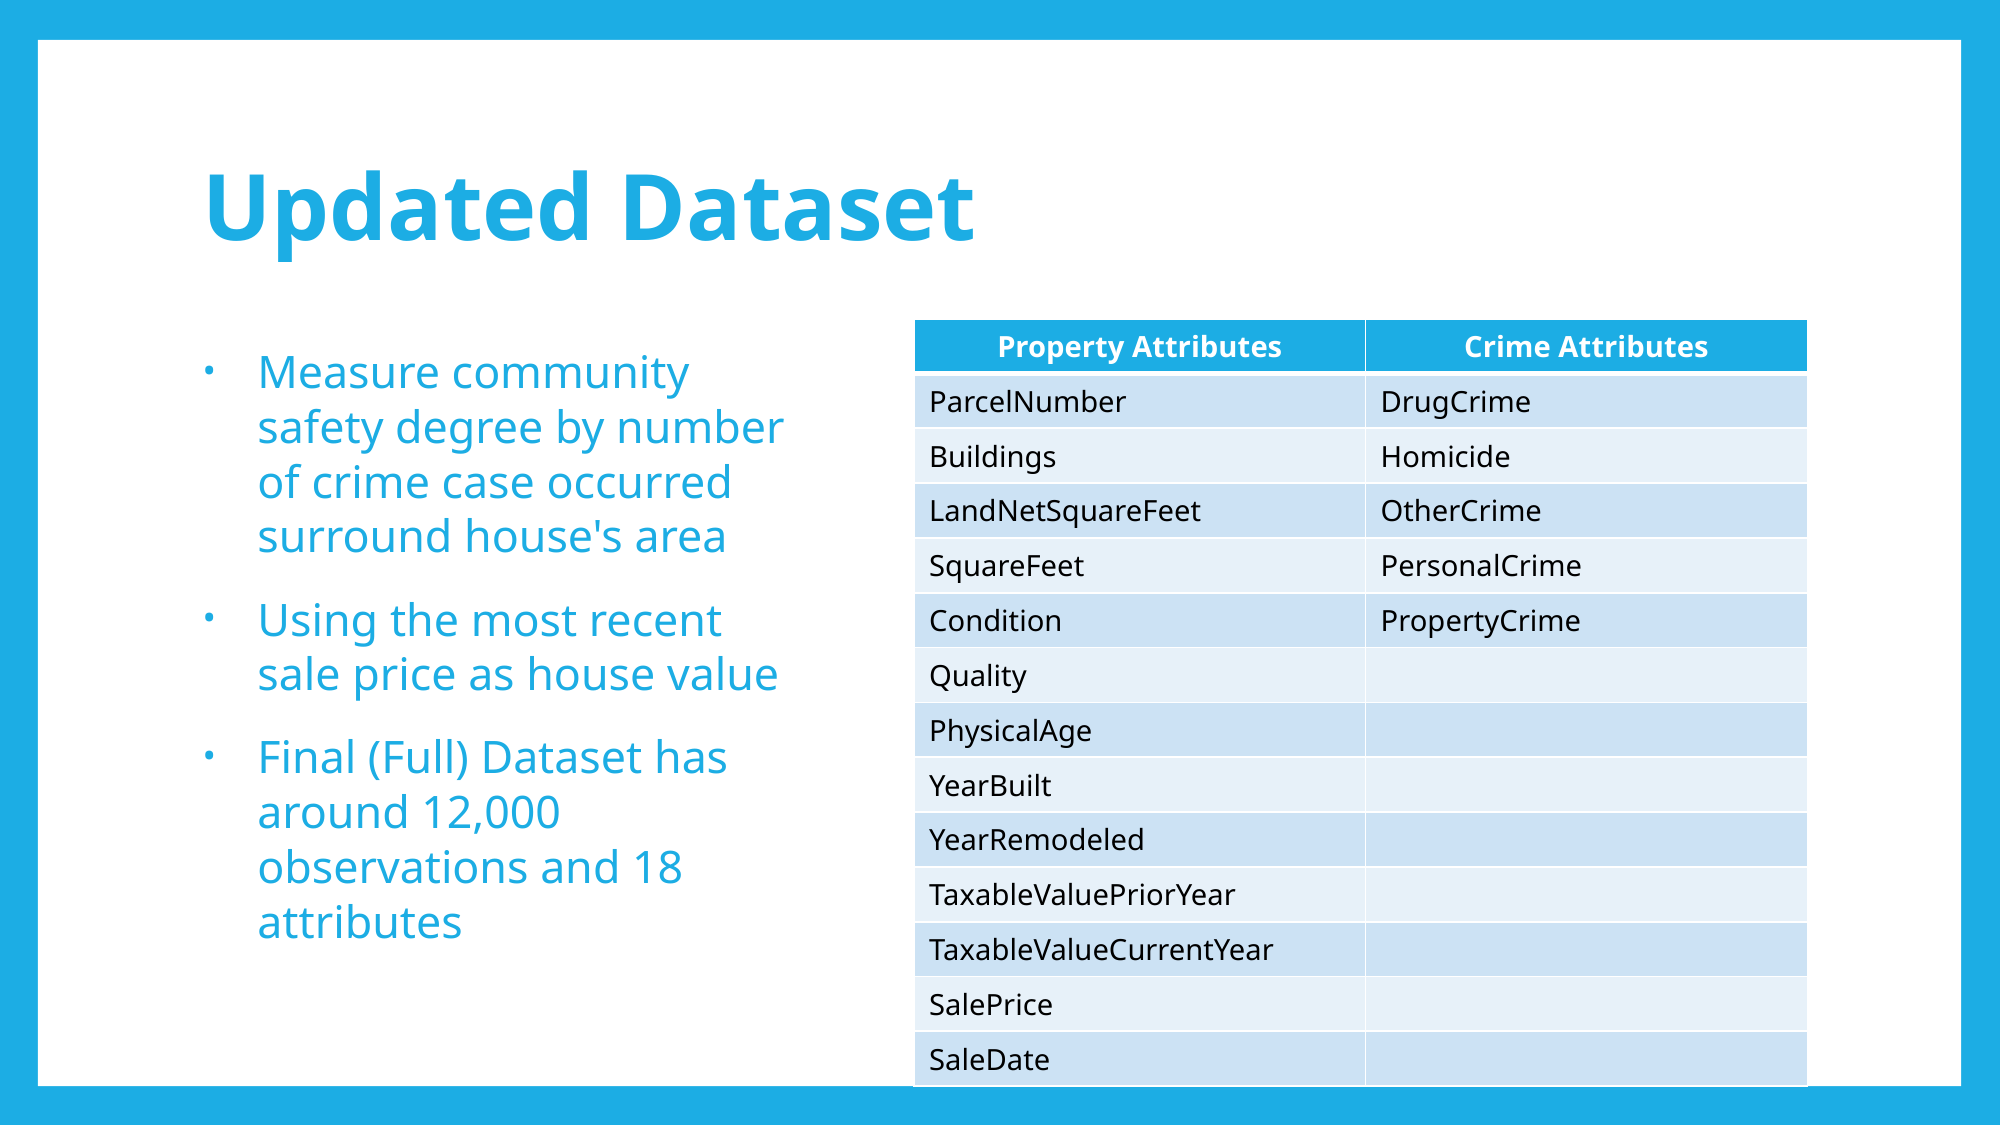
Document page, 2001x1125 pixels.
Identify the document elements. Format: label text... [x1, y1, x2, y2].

table_cell [1366, 648, 1807, 702]
table_cell OtherCrime [1366, 484, 1807, 537]
table_cell YearBuilt [915, 758, 1365, 811]
table_cell [1366, 1032, 1807, 1085]
table_header Property Attributes [915, 320, 1365, 371]
table_cell Buildings [915, 429, 1365, 482]
table_cell [1366, 977, 1807, 1030]
table_cell Quality [915, 648, 1365, 702]
title Updated Dataset [187, 99, 1808, 323]
list Measure community safety degree by number of crime case occurred surround house's area Using the most recent sale price as house value Final (Full) Dataset has around 12,000 observations and 18 attributes [187, 337, 808, 1000]
table_cell ParcelNumber [915, 376, 1365, 427]
table_cell SquareFeet [915, 539, 1365, 592]
table_cell PropertyCrime [1366, 594, 1807, 647]
table_cell Condition [915, 594, 1365, 647]
table_cell [1366, 868, 1807, 921]
table_cell TaxableValueCurrentYear [915, 923, 1365, 976]
table_cell SaleDate [915, 1032, 1365, 1085]
table_cell Homicide [1366, 429, 1807, 482]
table_cell [1366, 923, 1807, 976]
table_cell PersonalCrime [1366, 539, 1807, 592]
table_cell YearRemodeled [915, 813, 1365, 866]
table_cell PhysicalAge [915, 703, 1365, 756]
table_cell TaxableValuePriorYear [915, 868, 1365, 921]
table_cell [1366, 813, 1807, 866]
table_cell [1366, 758, 1807, 811]
table_cell DrugCrime [1366, 376, 1807, 427]
table_cell SalePrice [915, 977, 1365, 1030]
table_cell [1366, 703, 1807, 756]
table_header Crime Attributes [1366, 320, 1807, 371]
table_cell LandNetSquareFeet [915, 484, 1365, 537]
